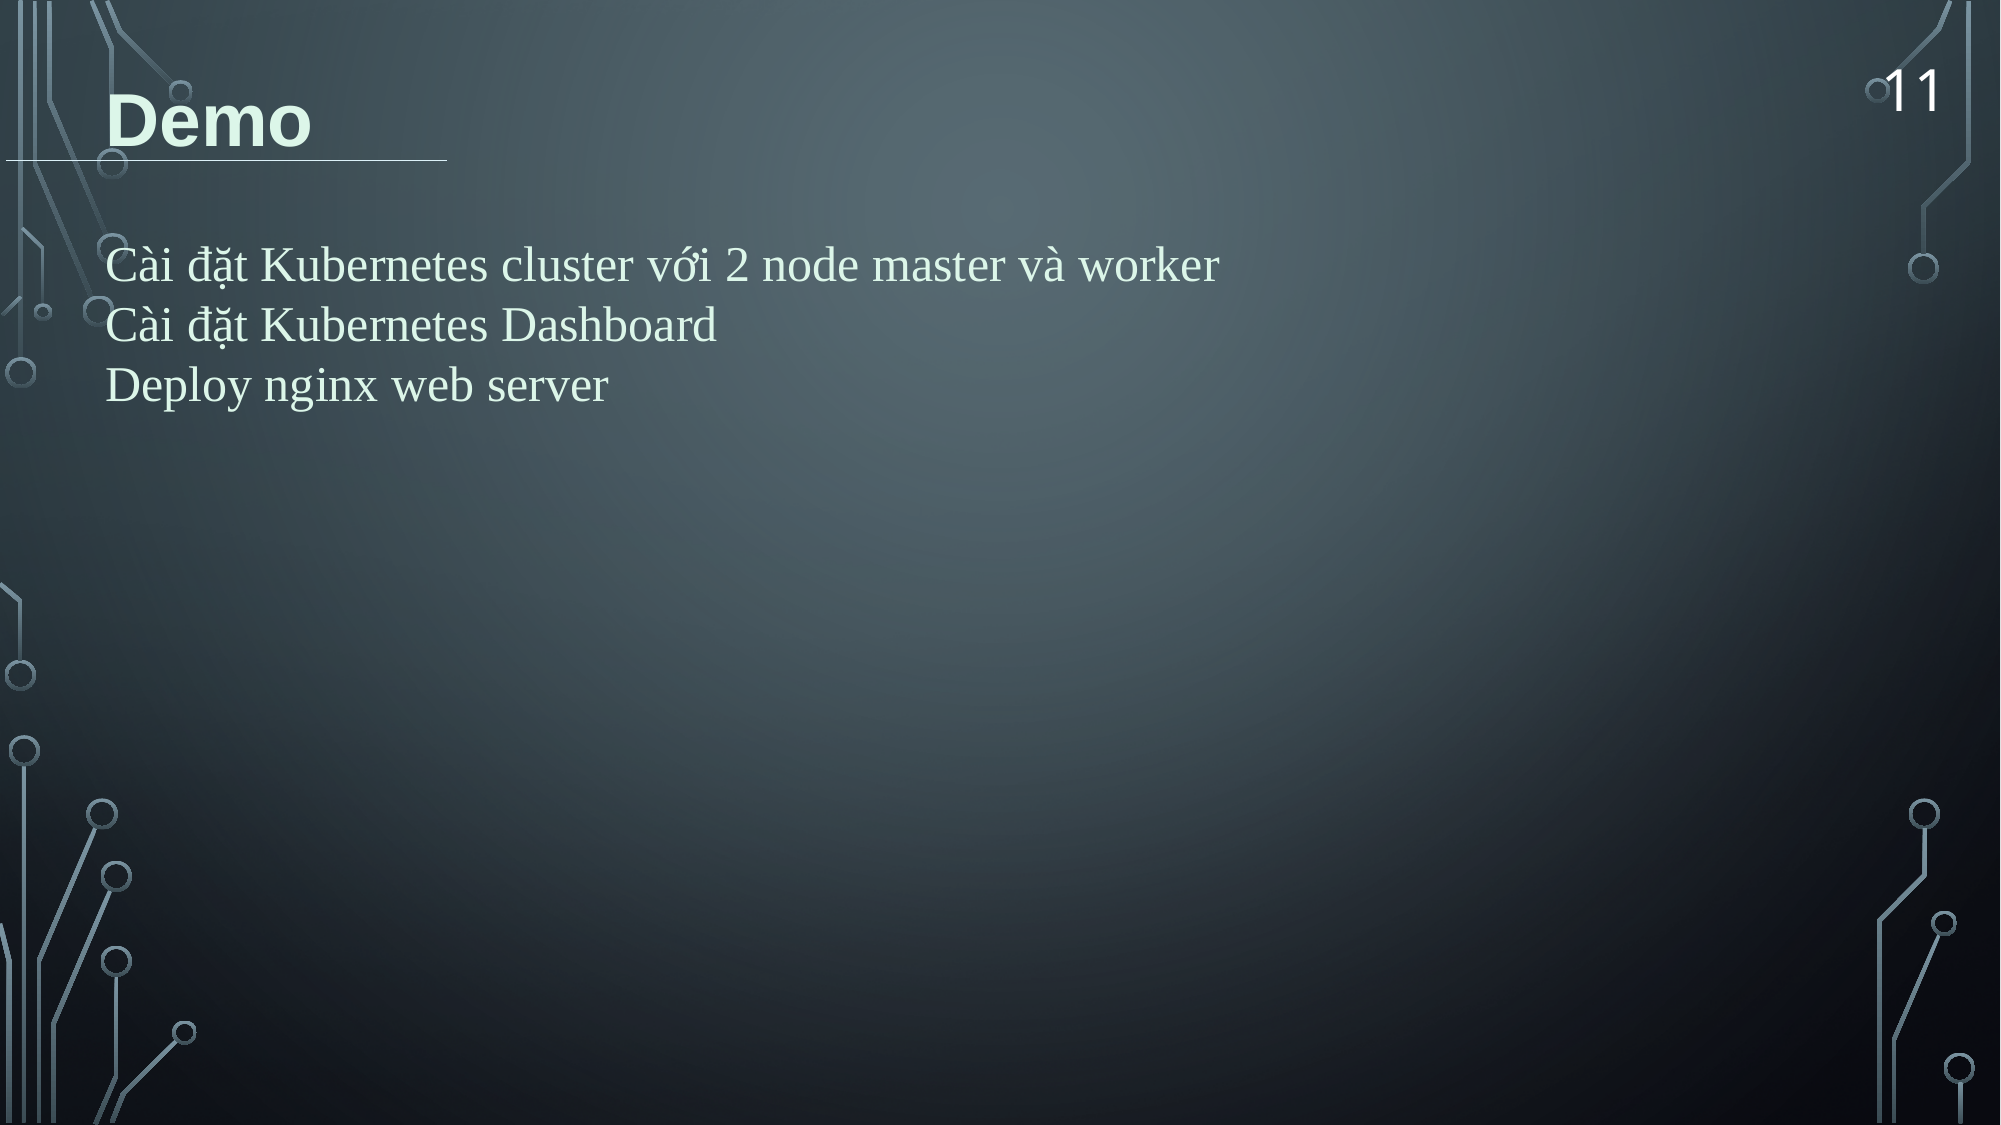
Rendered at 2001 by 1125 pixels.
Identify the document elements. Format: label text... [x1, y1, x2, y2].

text_box 11 [1866, 46, 1974, 131]
text_box Demo Cài đặt Kubernetes cluster với 2 node master và worker Cài đặt Kubernetes Dashboard Deploy nginx web server [90, 64, 1910, 455]
